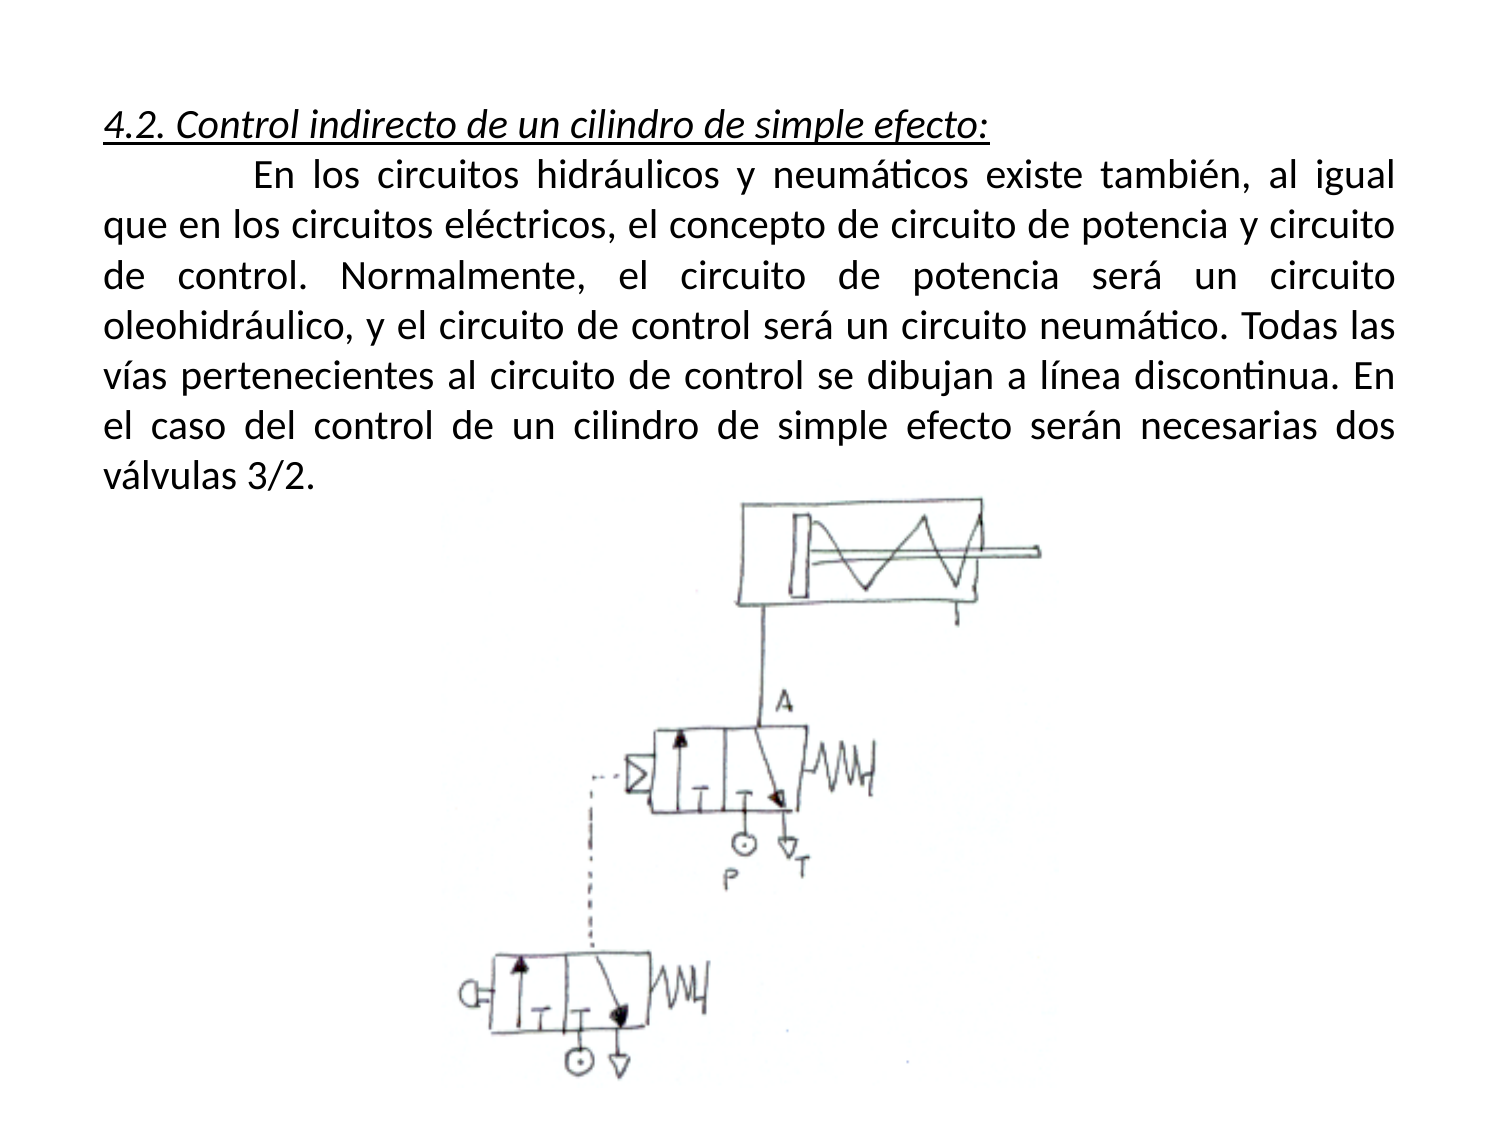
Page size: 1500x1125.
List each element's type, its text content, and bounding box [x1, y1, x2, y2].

picture [440, 479, 1059, 1088]
text_box 4.2. Control indirecto de un cilindro de simple efecto: En los circuitos hidráulicos y neumáticos existe también, al igual que en los circuitos eléctricos, el concepto de circuito de potencia y circuito de control. Normalmente, el circuito de potencia será un circuito oleohidráulico, y el circuito de control será un circuito neumático. Todas las vías pertenecientes al circuito de control se dibujan a línea discontinua. En el caso del control de un cilindro de simple efecto serán necesarias dos válvulas 3/2. [88, 89, 1412, 505]
